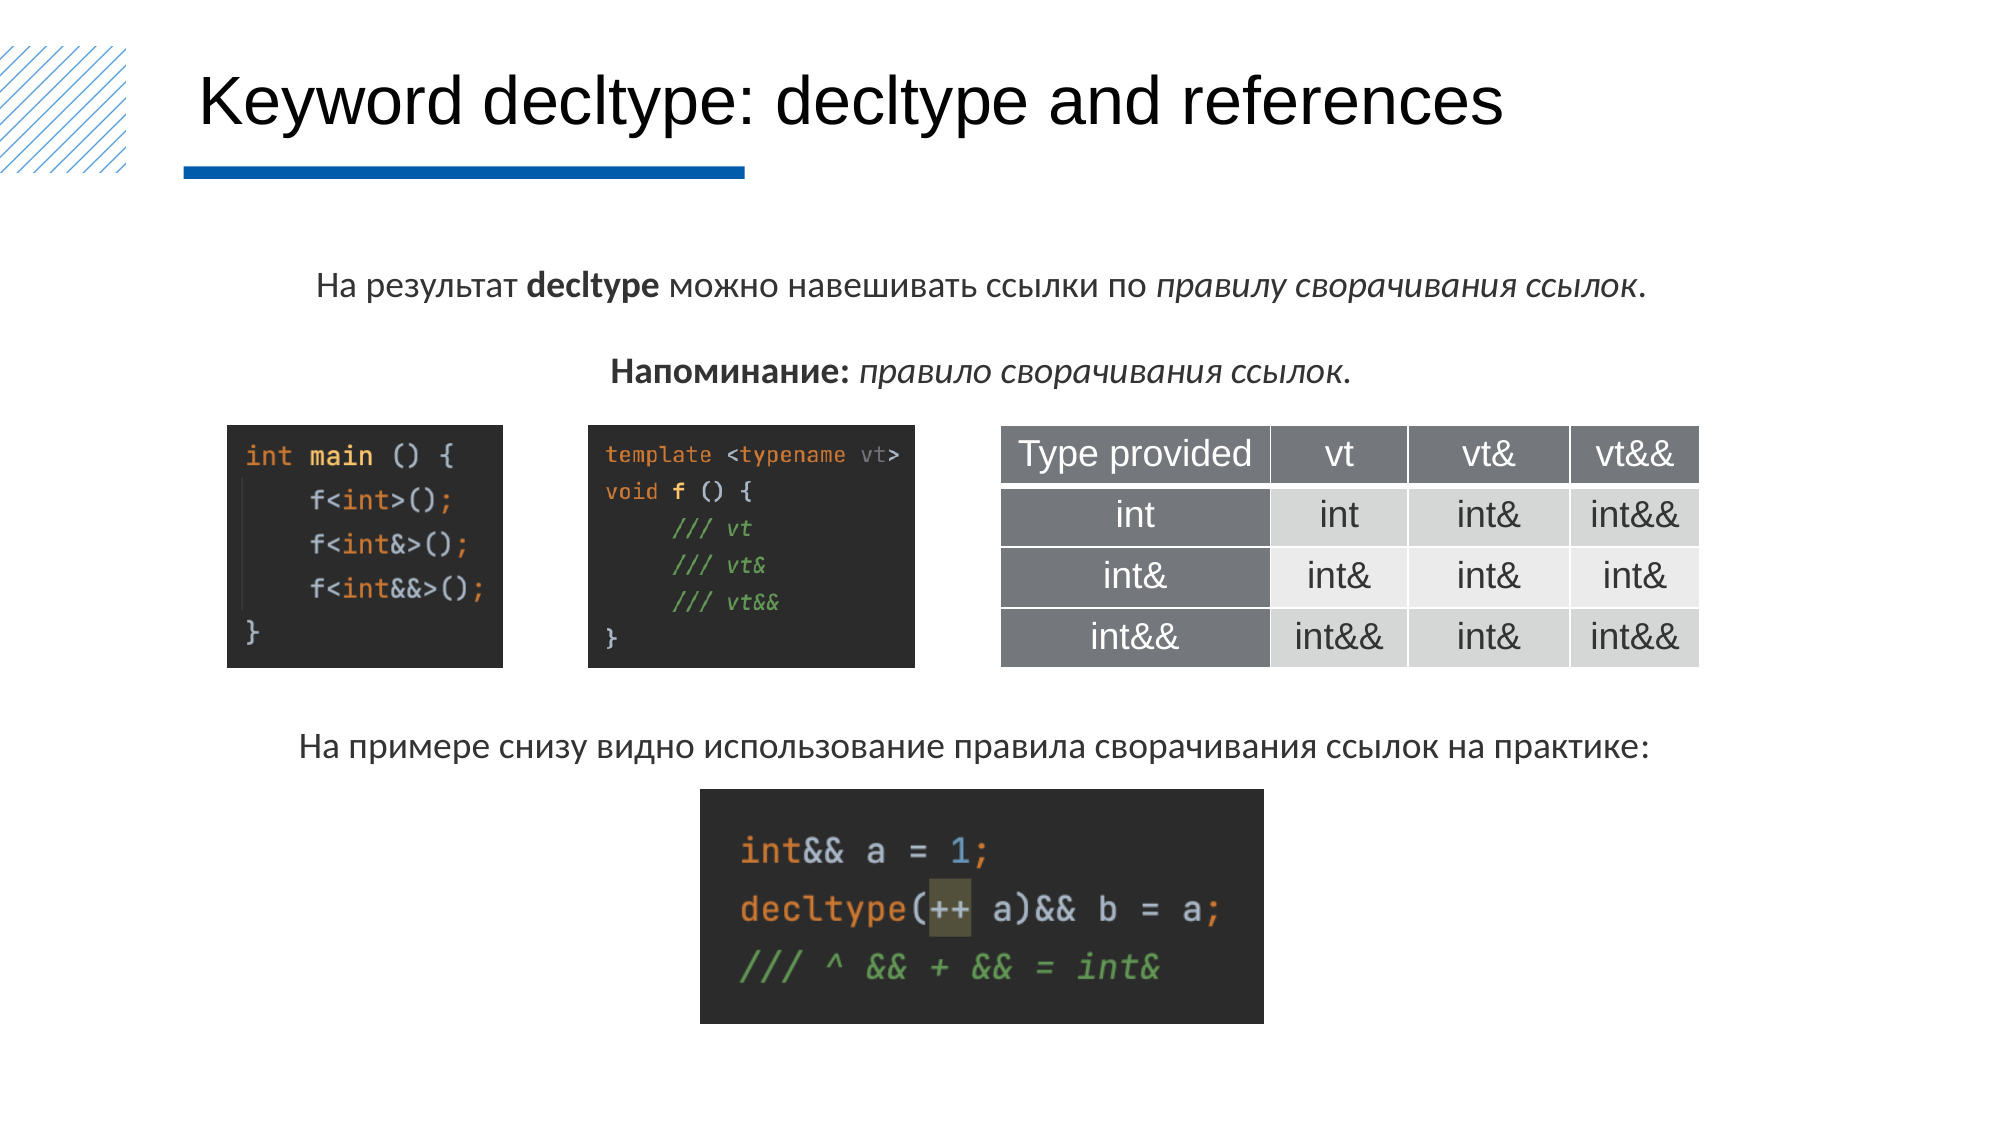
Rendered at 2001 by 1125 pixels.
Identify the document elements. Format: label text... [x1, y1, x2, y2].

table_header vt&& [1571, 426, 1699, 483]
picture [700, 789, 1264, 1024]
table_cell int& [1571, 548, 1699, 607]
table_cell int& [1409, 548, 1569, 607]
picture [0, 46, 126, 173]
table_cell int& [1001, 548, 1270, 607]
text_box На примере снизу видно использование правила сворачивания ссылок на практике: [176, 713, 1773, 774]
table_cell int&& [1571, 609, 1699, 667]
picture [227, 425, 503, 669]
table_cell int [1001, 489, 1270, 546]
table_cell int& [1271, 548, 1407, 607]
table_cell int&& [1001, 609, 1270, 667]
table_header vt& [1409, 426, 1569, 483]
list Keyword decltype: decltype and references [183, 58, 1780, 149]
table_cell int&& [1271, 609, 1407, 667]
table_cell int&& [1571, 489, 1699, 546]
table_header Type provided [1001, 426, 1270, 483]
table_header vt [1271, 426, 1407, 483]
picture [587, 425, 915, 669]
text_box Напоминание: правило сворачивания ссылок. [183, 338, 1780, 399]
table_cell int& [1409, 489, 1569, 546]
table_cell int [1271, 489, 1407, 546]
table_cell int& [1409, 609, 1569, 667]
text_box На результат decltype можно навешивать ссылки по правилу сворачивания ссылок. [183, 252, 1780, 313]
